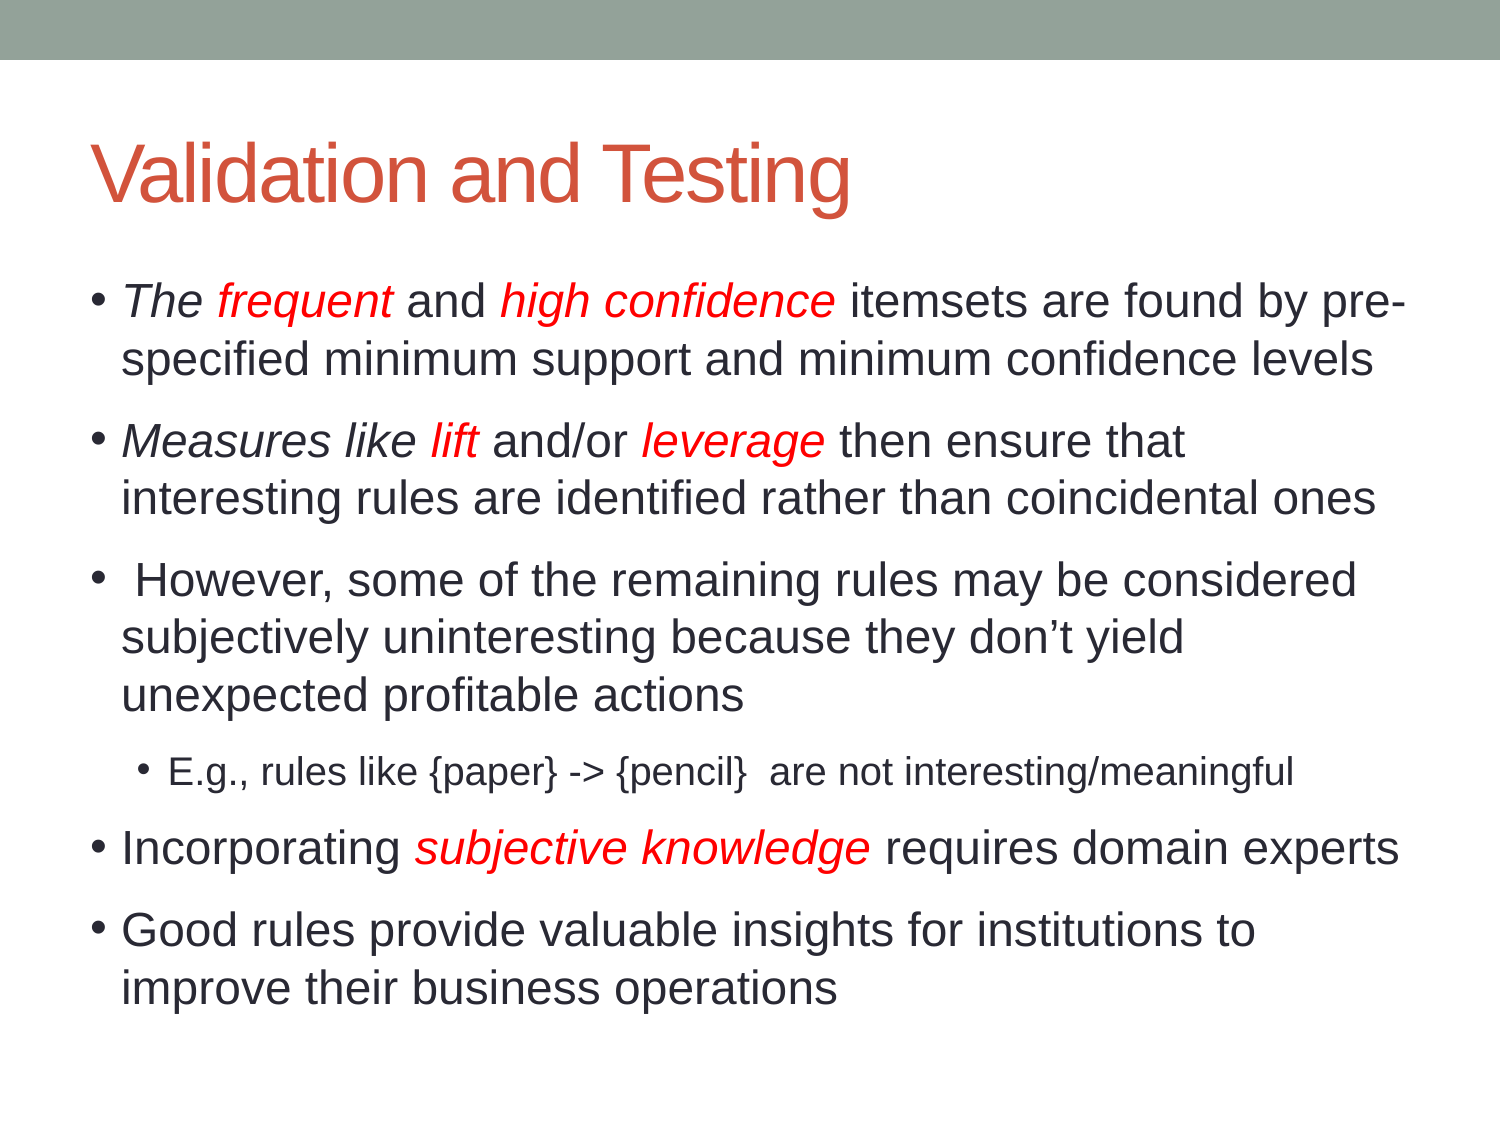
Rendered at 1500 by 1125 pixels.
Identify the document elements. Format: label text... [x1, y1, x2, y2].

title Validation and Testing [75, 87, 1425, 250]
list The frequent and high confidence itemsets are found by pre-specified minimum support and minimum confidence levels Measures like lift and/or leverage then ensure that interesting rules are identified rather than coincidental ones However, some of the remaining rules may be considered subjectively uninteresting because they don’t yield unexpected profitable actions E.g., rules like {paper} -> {pencil} are not interesting/meaningful Incorporating subjective knowledge requires domain experts Good rules provide valuable insights for institutions to improve their business operations [75, 262, 1425, 1063]
